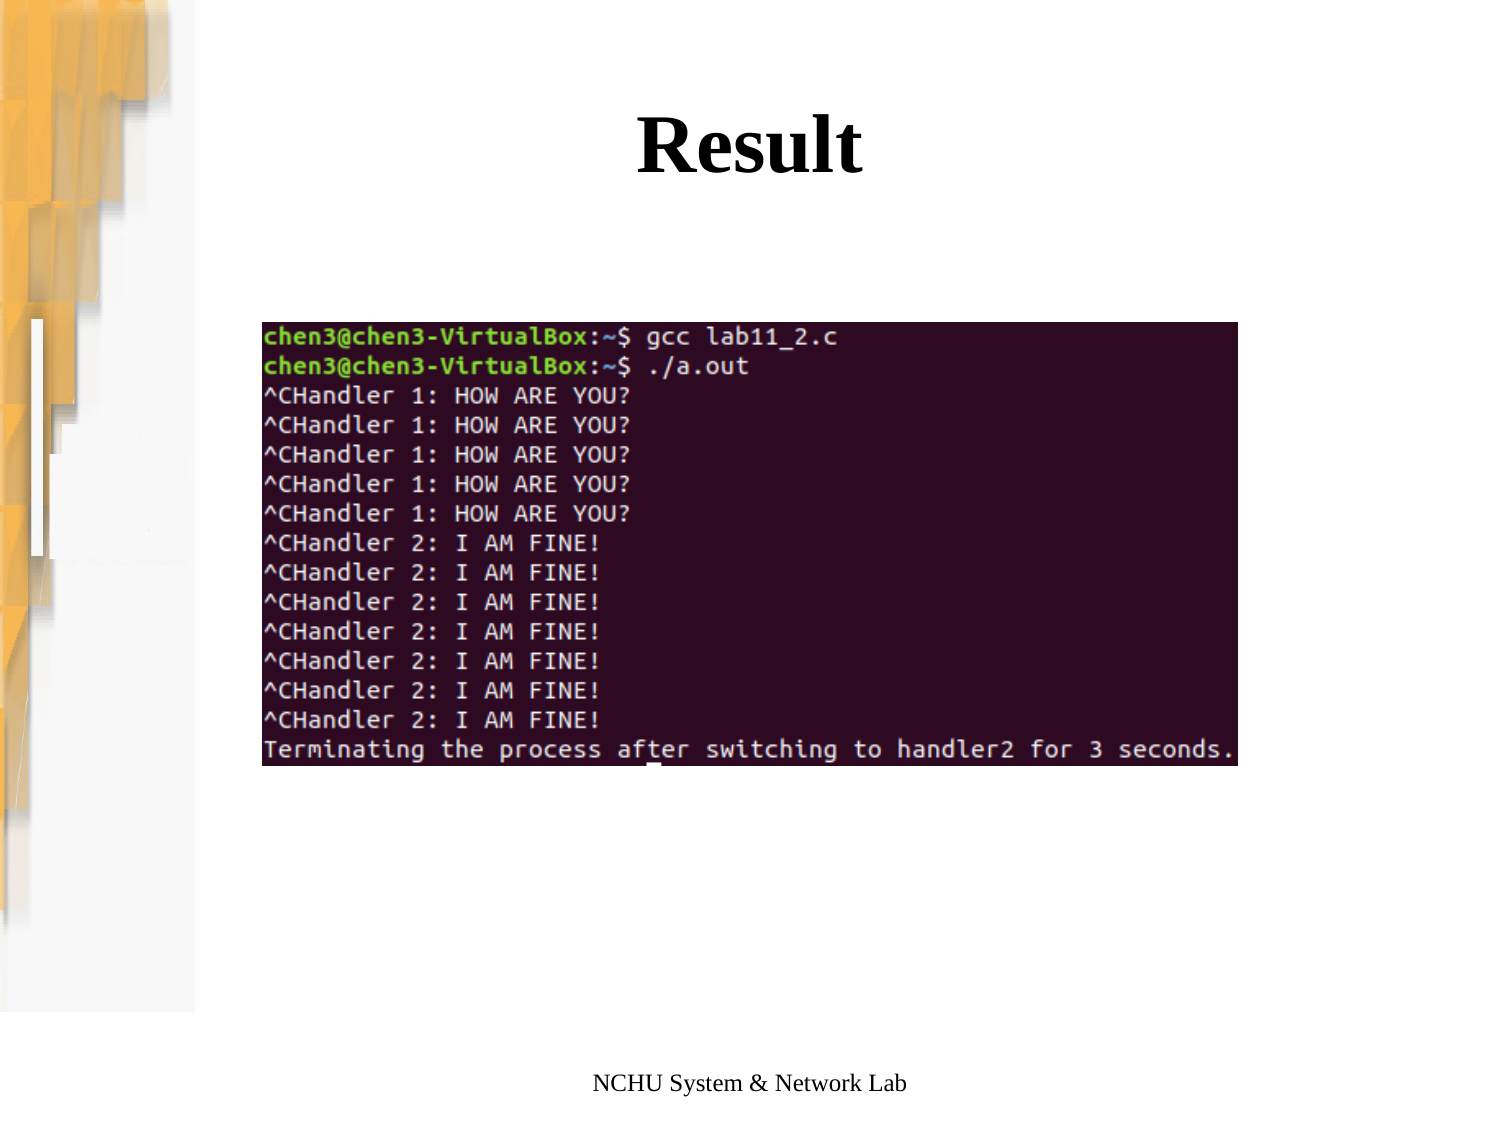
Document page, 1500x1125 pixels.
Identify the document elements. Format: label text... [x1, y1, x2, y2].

picture [0, 0, 195, 1012]
footer NCHU System & Network Lab [430, 1058, 1069, 1094]
text_box Result [74, 45, 1425, 233]
picture [261, 321, 1238, 766]
